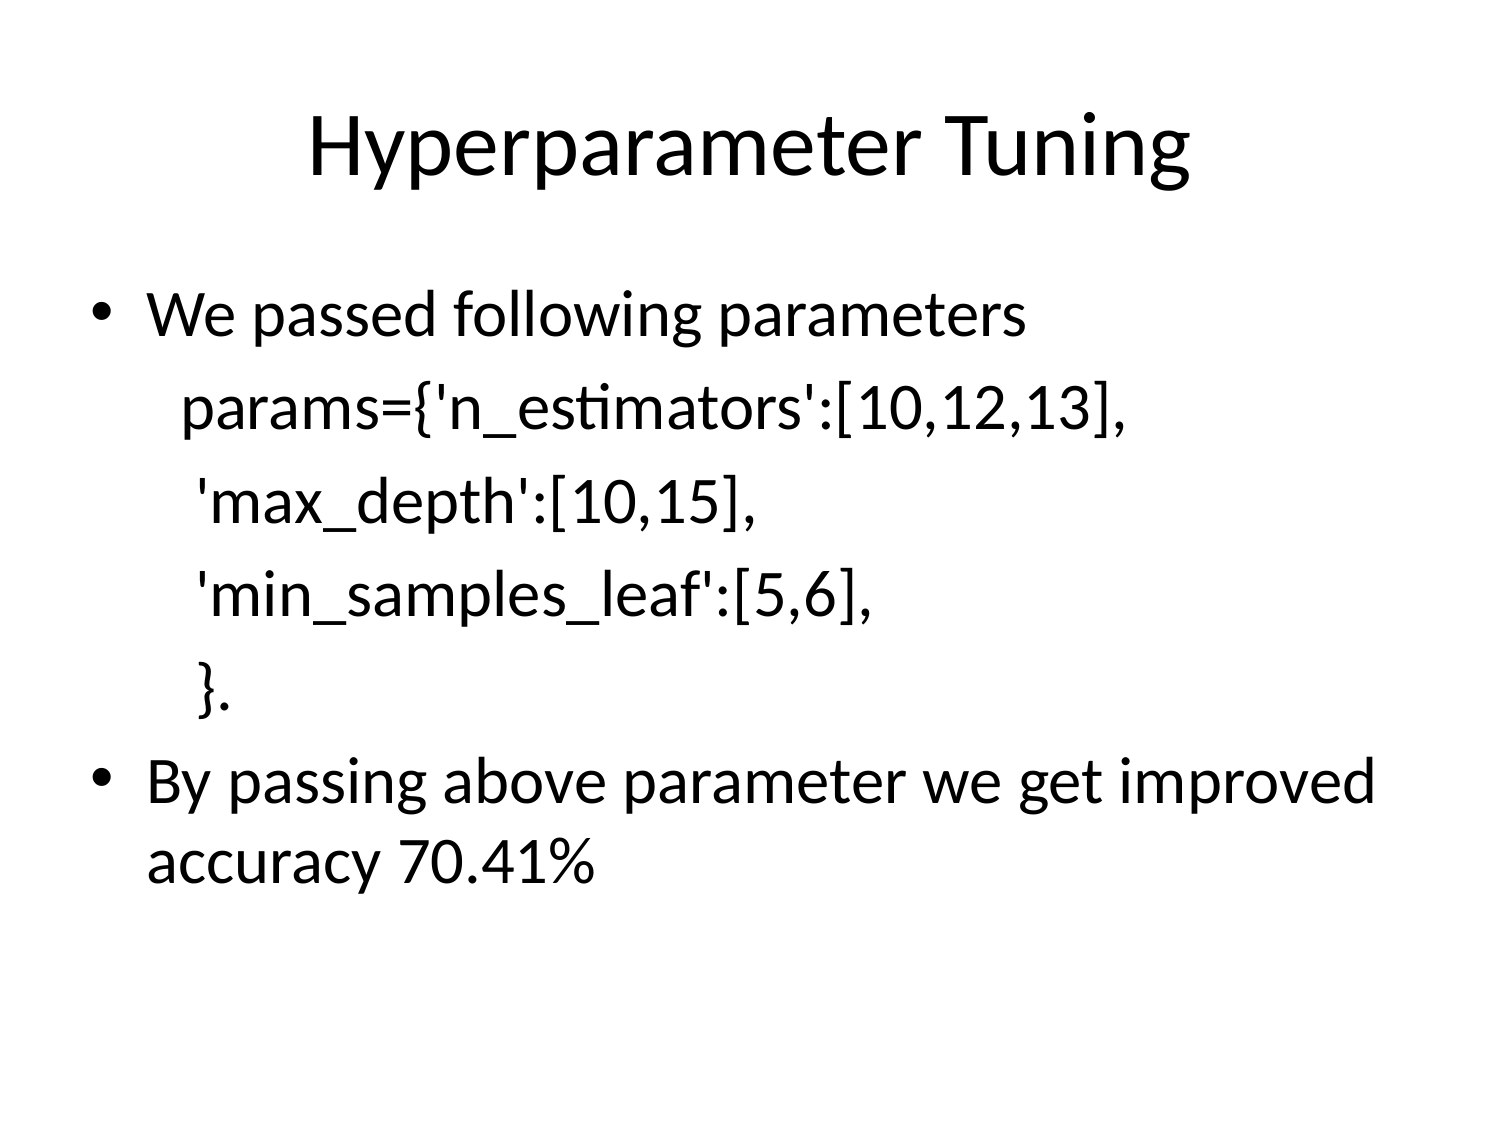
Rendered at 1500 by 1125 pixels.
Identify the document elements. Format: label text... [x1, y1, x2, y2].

title Hyperparameter Tuning [75, 45, 1425, 233]
list We passed following parameters params={'n_estimators':[10,12,13], 'max_depth':[10,15], 'min_samples_leaf':[5,6], }. By passing above parameter we get improved accuracy 70.41% [75, 262, 1425, 1005]
